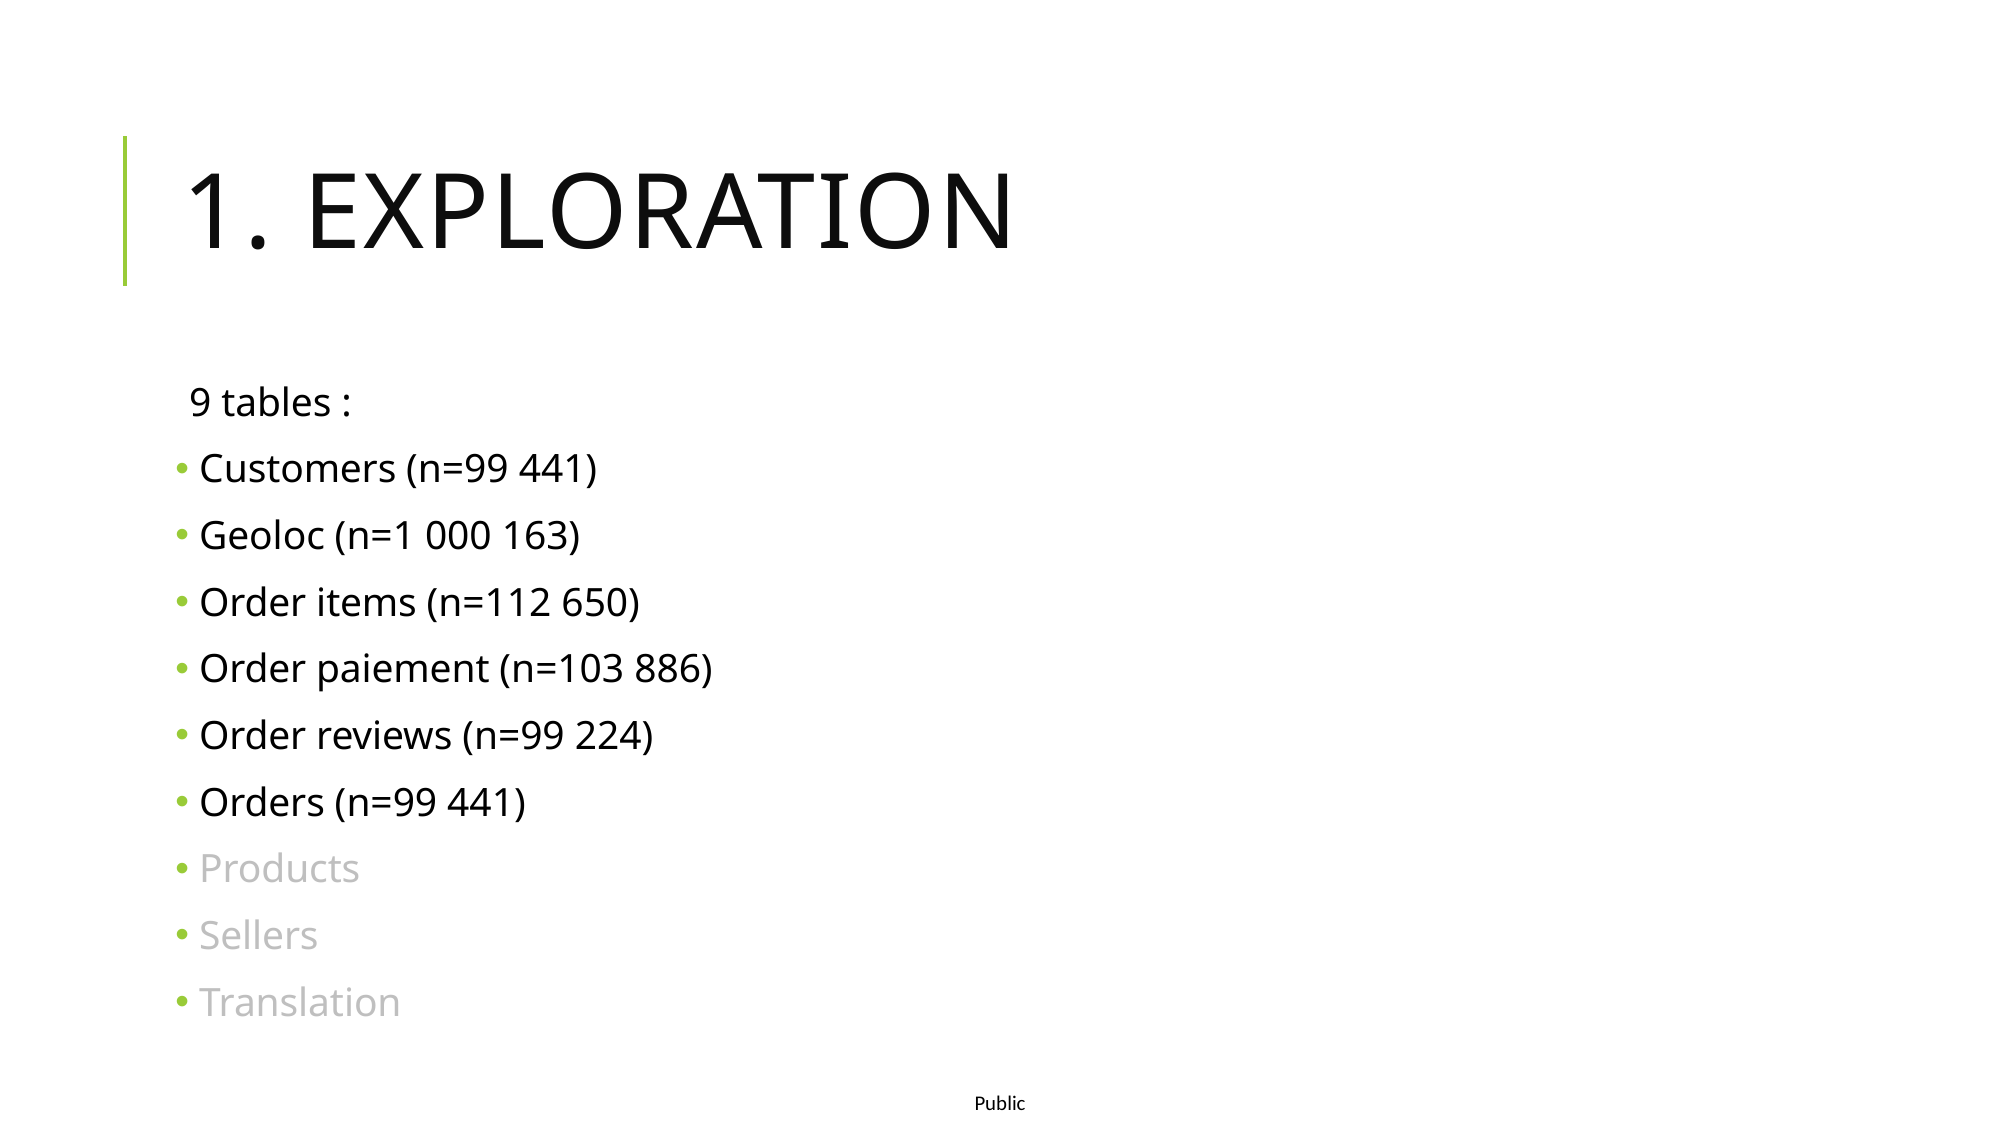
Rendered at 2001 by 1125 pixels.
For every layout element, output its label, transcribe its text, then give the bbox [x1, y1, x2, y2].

list 9 tables : Customers (n=99 441) Geoloc (n=1 000 163) Order items (n=112 650) Order paiement (n=103 886) Order reviews (n=99 224) Orders (n=99 441) Products Sellers Translation [168, 375, 1763, 1035]
title 1. Exploration [168, 96, 1763, 342]
